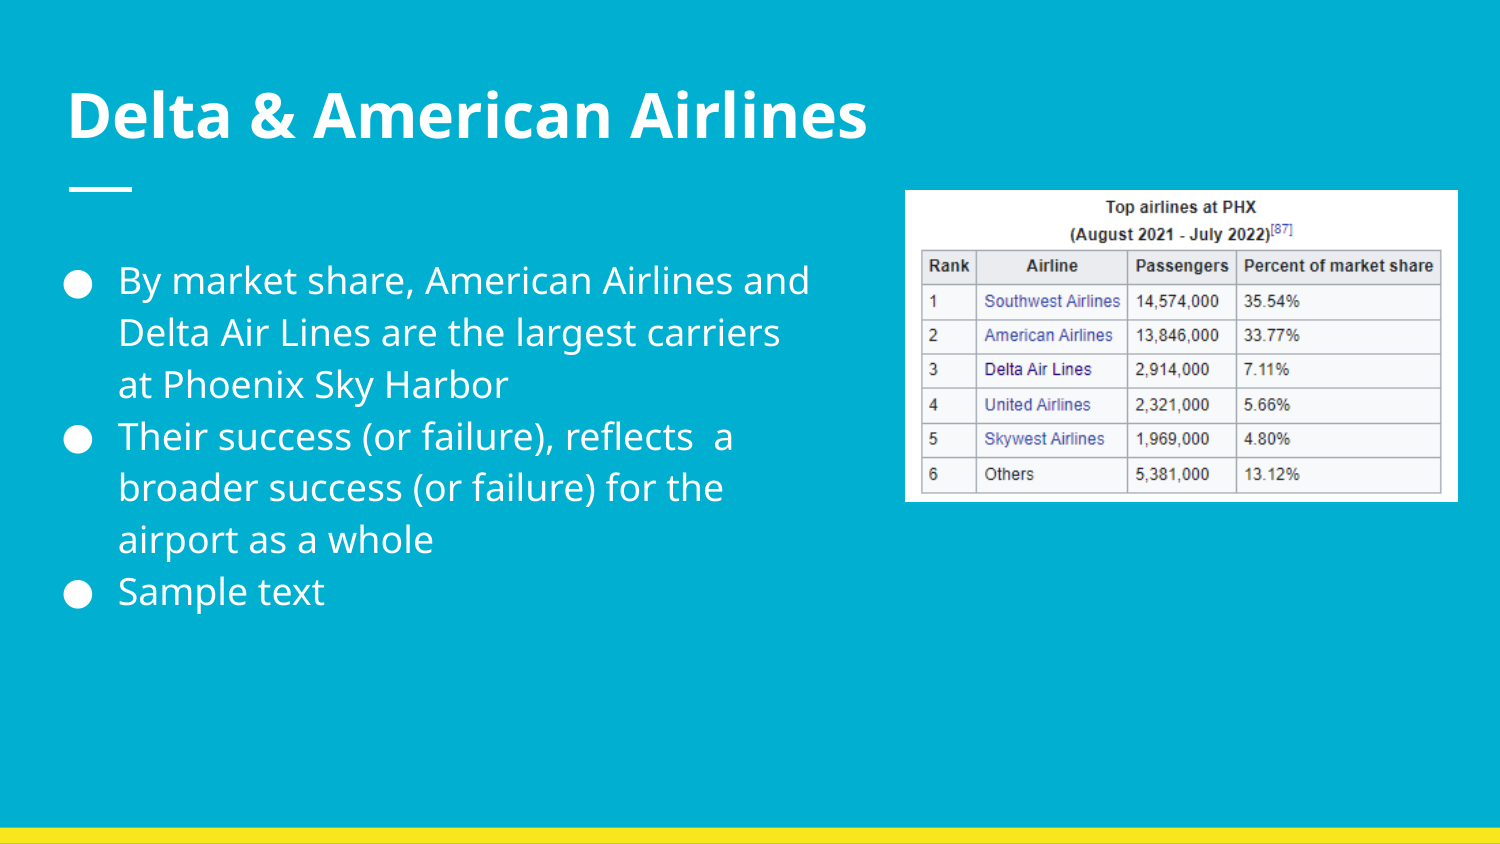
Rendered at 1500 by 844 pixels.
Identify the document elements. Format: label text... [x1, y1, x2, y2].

picture [904, 190, 1458, 503]
list By market share, American Airlines and Delta Air Lines are the largest carriers at Phoenix Sky Harbor Their success (or failure), reflects a broader success (or failure) for the airport as a whole Sample text [27, 235, 827, 751]
title Delta & American Airlines [51, 61, 1449, 167]
